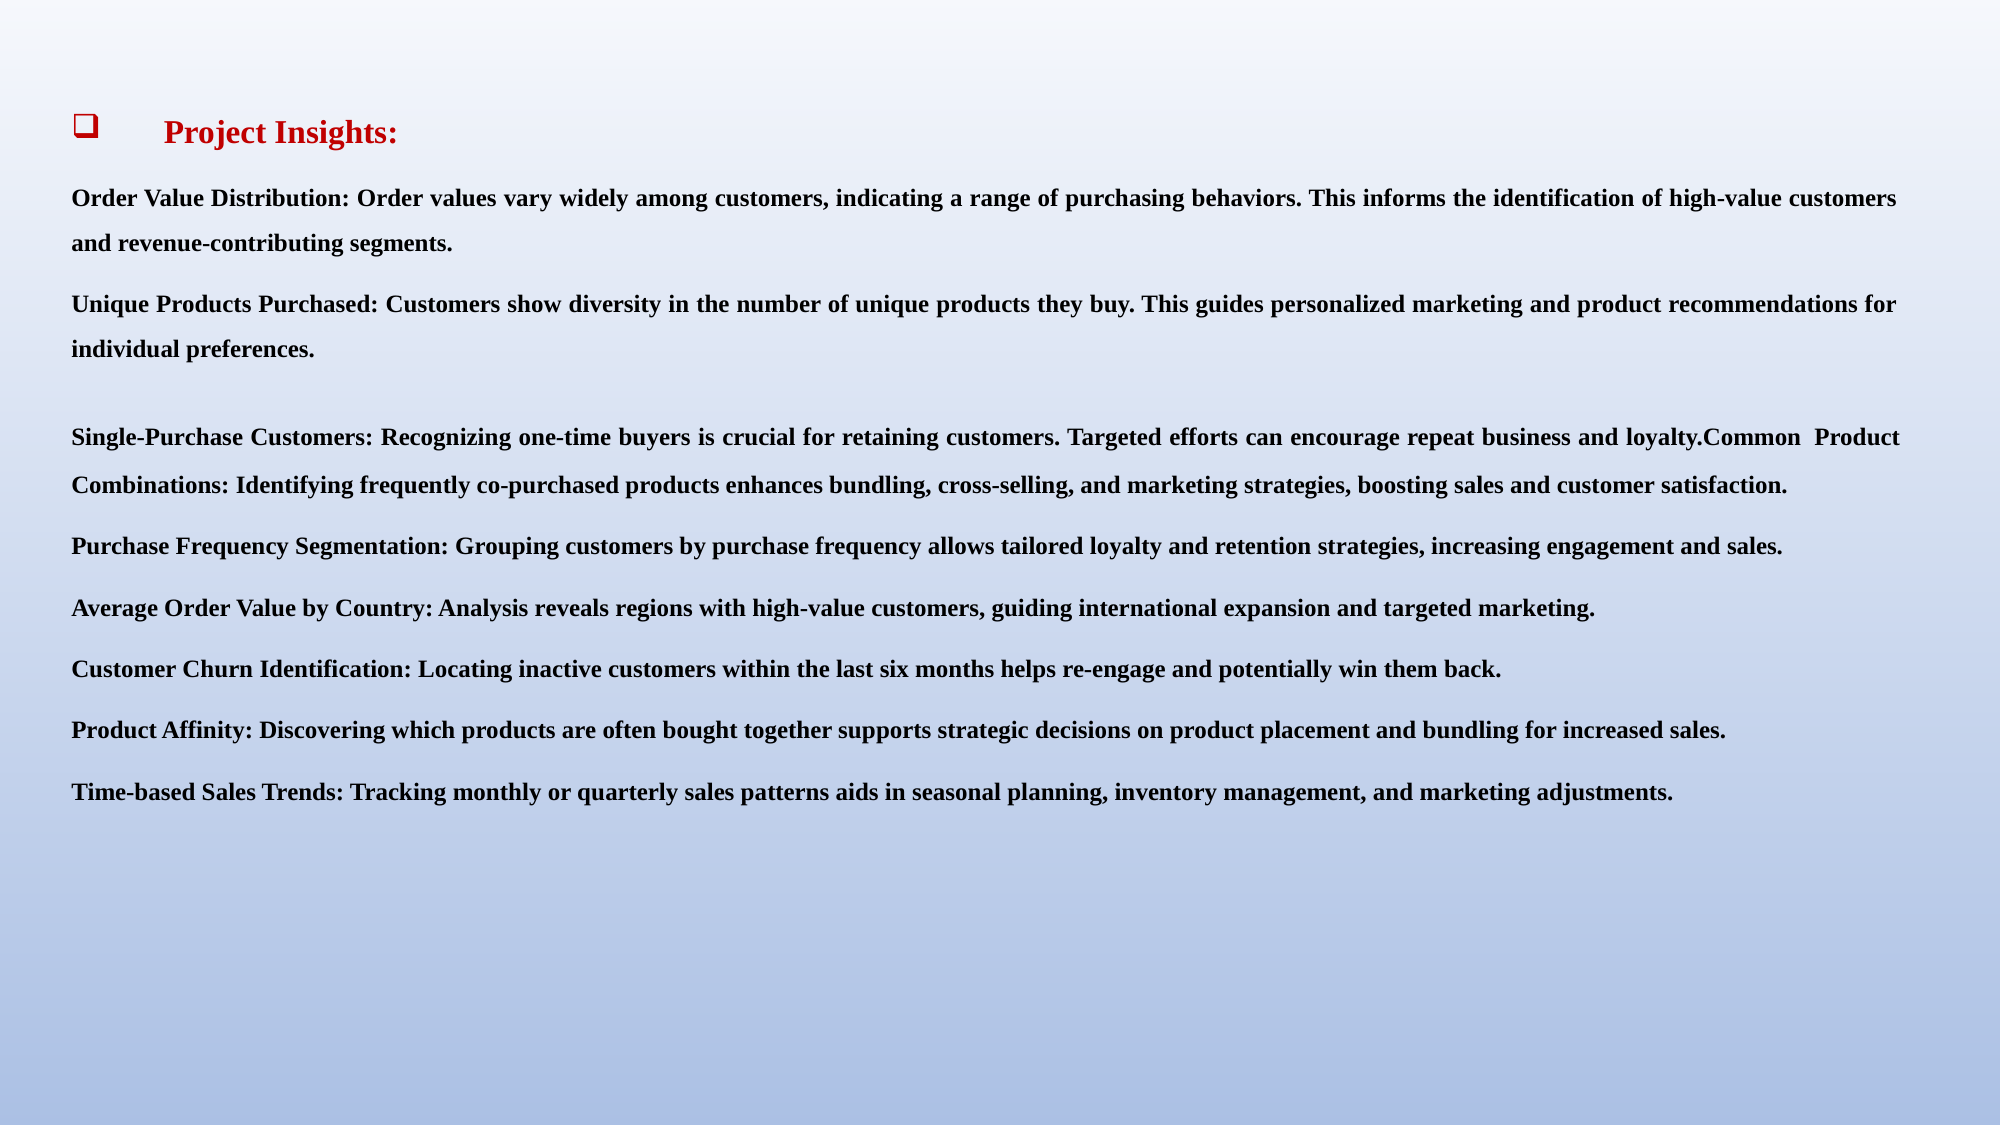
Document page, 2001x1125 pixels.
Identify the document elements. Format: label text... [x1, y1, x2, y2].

text_box Project Insights: Order Value Distribution: Order values vary widely among customers, indicating a range of purchasing behaviors. This informs the identification of high-value customers and revenue-contributing segments. Unique Products Purchased: Customers show diversity in the number of unique products they buy. This guides personalized marketing and product recommendations for individual preferences. Single-Purchase Customers: Recognizing one-time buyers is crucial for retaining customers. Targeted efforts can encourage repeat business and loyalty.Common Product Combinations: Identifying frequently co-purchased products enhances bundling, cross-selling, and marketing strategies, boosting sales and customer satisfaction. Purchase Frequency Segmentation: Grouping customers by purchase frequency allows tailored loyalty and retention strategies, increasing engagement and sales. Average Order Value by Country: Analysis reveals regions with high-value customers, guiding international expansion and targeted marketing. Customer Churn Identification: Locating inactive customers within the last six months helps re-engage and potentially win them back. Product Affinity: Discovering which products are often bought together supports strategic decisions on product placement and bundling for increased sales. Time-based Sales Trends: Tracking monthly or quarterly sales patterns aids in seasonal planning, inventory management, and marketing adjustments. [56, 83, 1915, 903]
